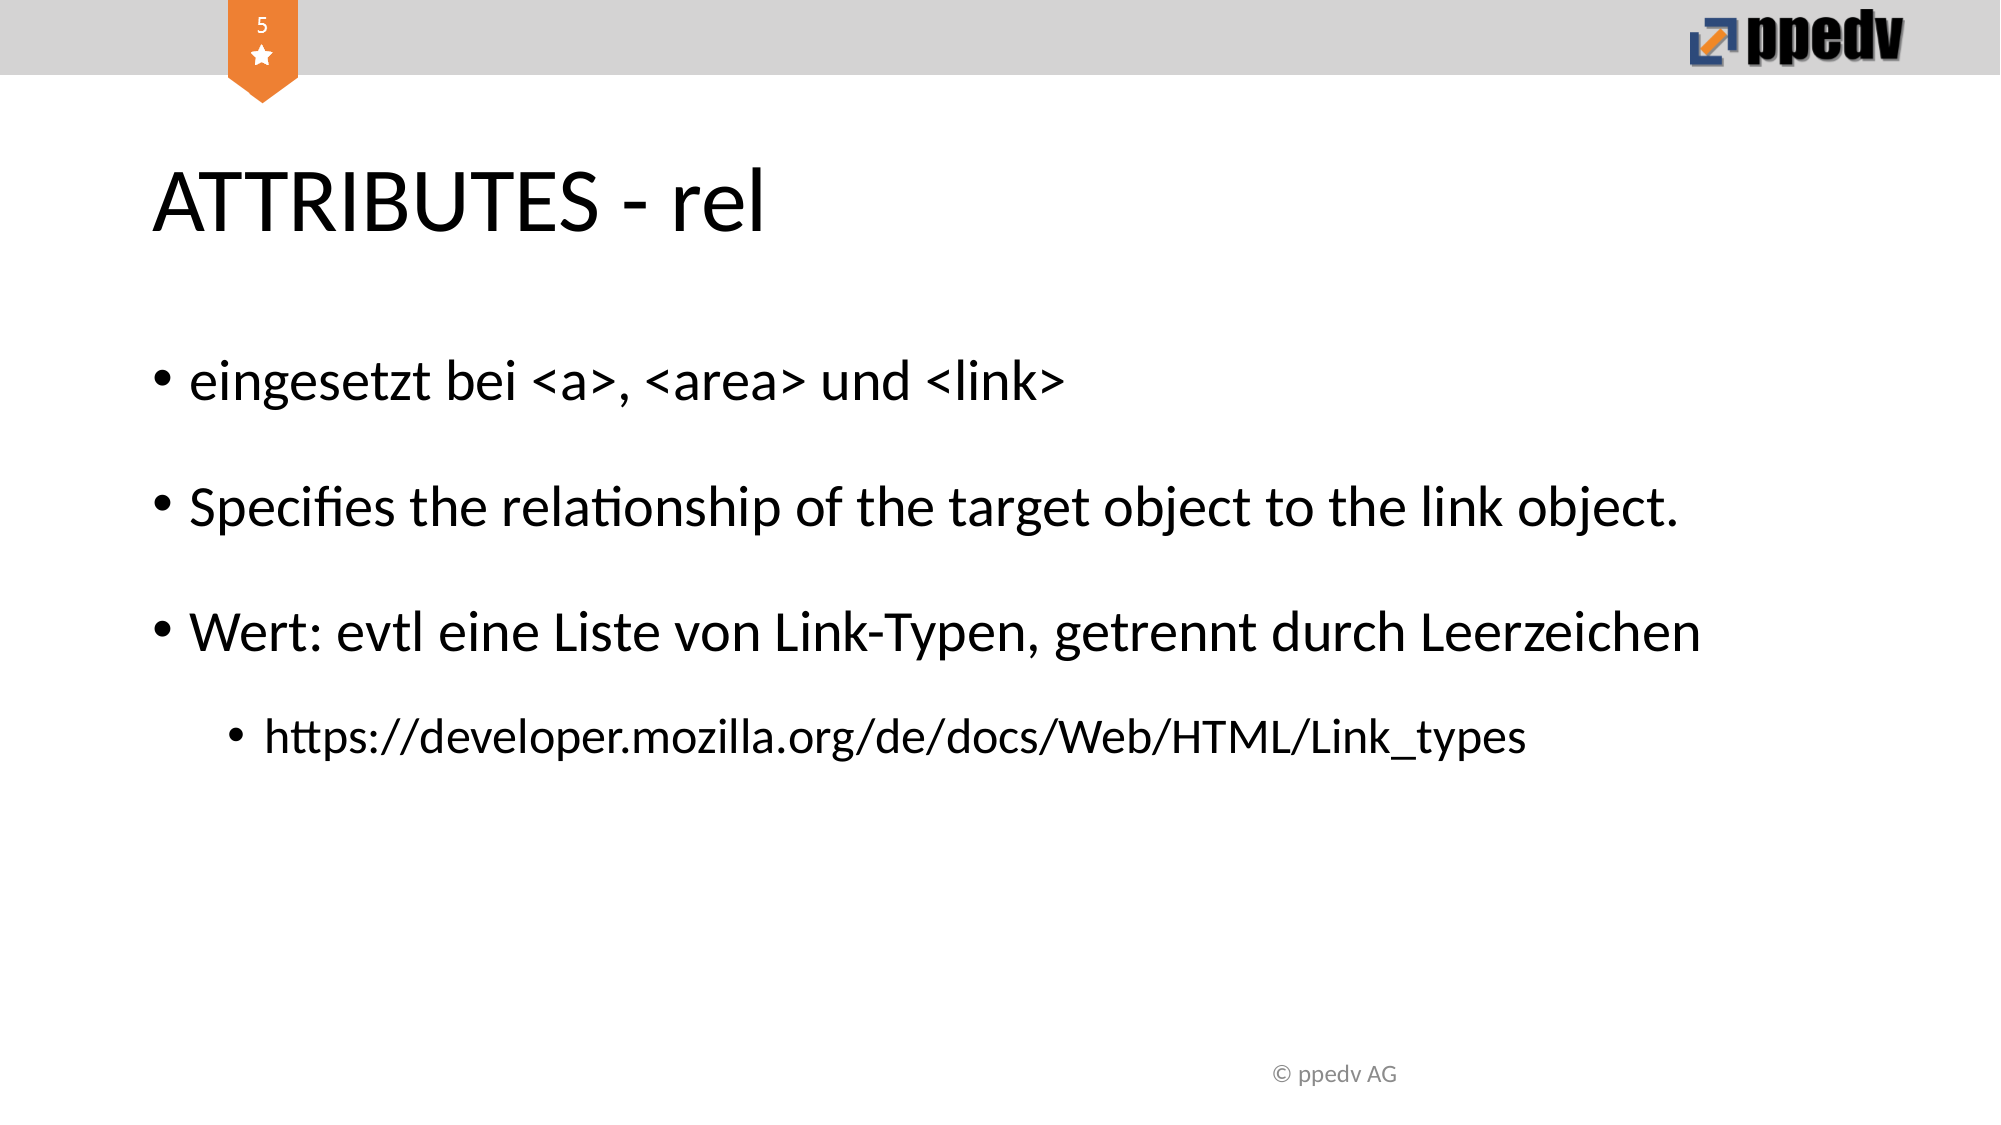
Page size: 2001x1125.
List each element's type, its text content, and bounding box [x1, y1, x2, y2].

picture [0, 0, 2000, 104]
title ATTRIBUTES - rel [137, 75, 1863, 278]
footer © ppedv AG [137, 1042, 1413, 1103]
list eingesetzt bei <a>, <area> und <link> Specifies the relationship of the target object to the link object. Wert: evtl eine Liste von Link-Typen, getrennt durch Leerzeichen https://developer.mozilla.org/de/docs/Web/HTML/Link_types [137, 299, 1863, 1014]
